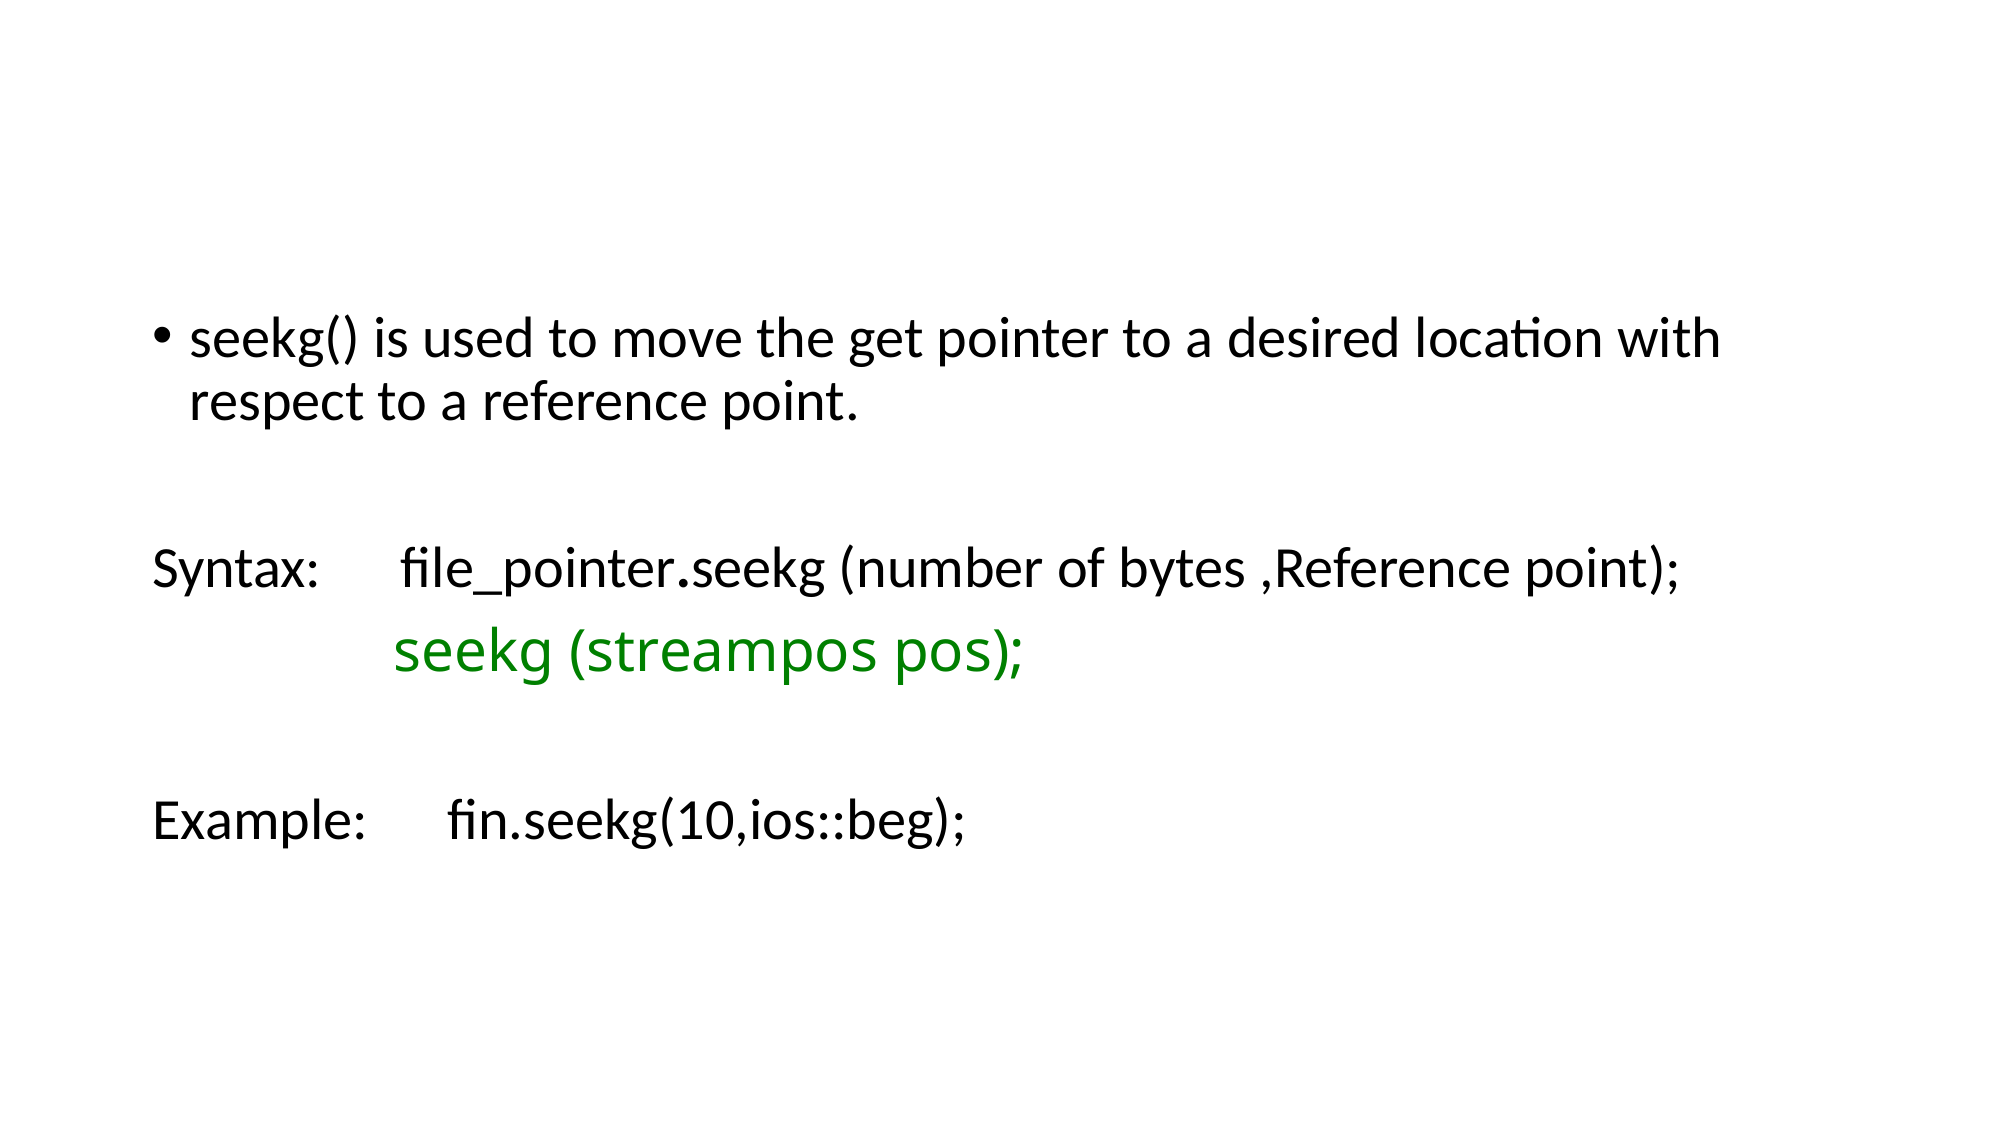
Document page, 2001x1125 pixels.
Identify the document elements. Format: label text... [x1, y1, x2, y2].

list seekg() is used to move the get pointer to a desired location with respect to a reference point. Syntax: file_pointer.seekg (number of bytes ,Reference point); seekg (streampos pos); Example: fin.seekg(10,ios::beg); [137, 299, 1863, 1014]
